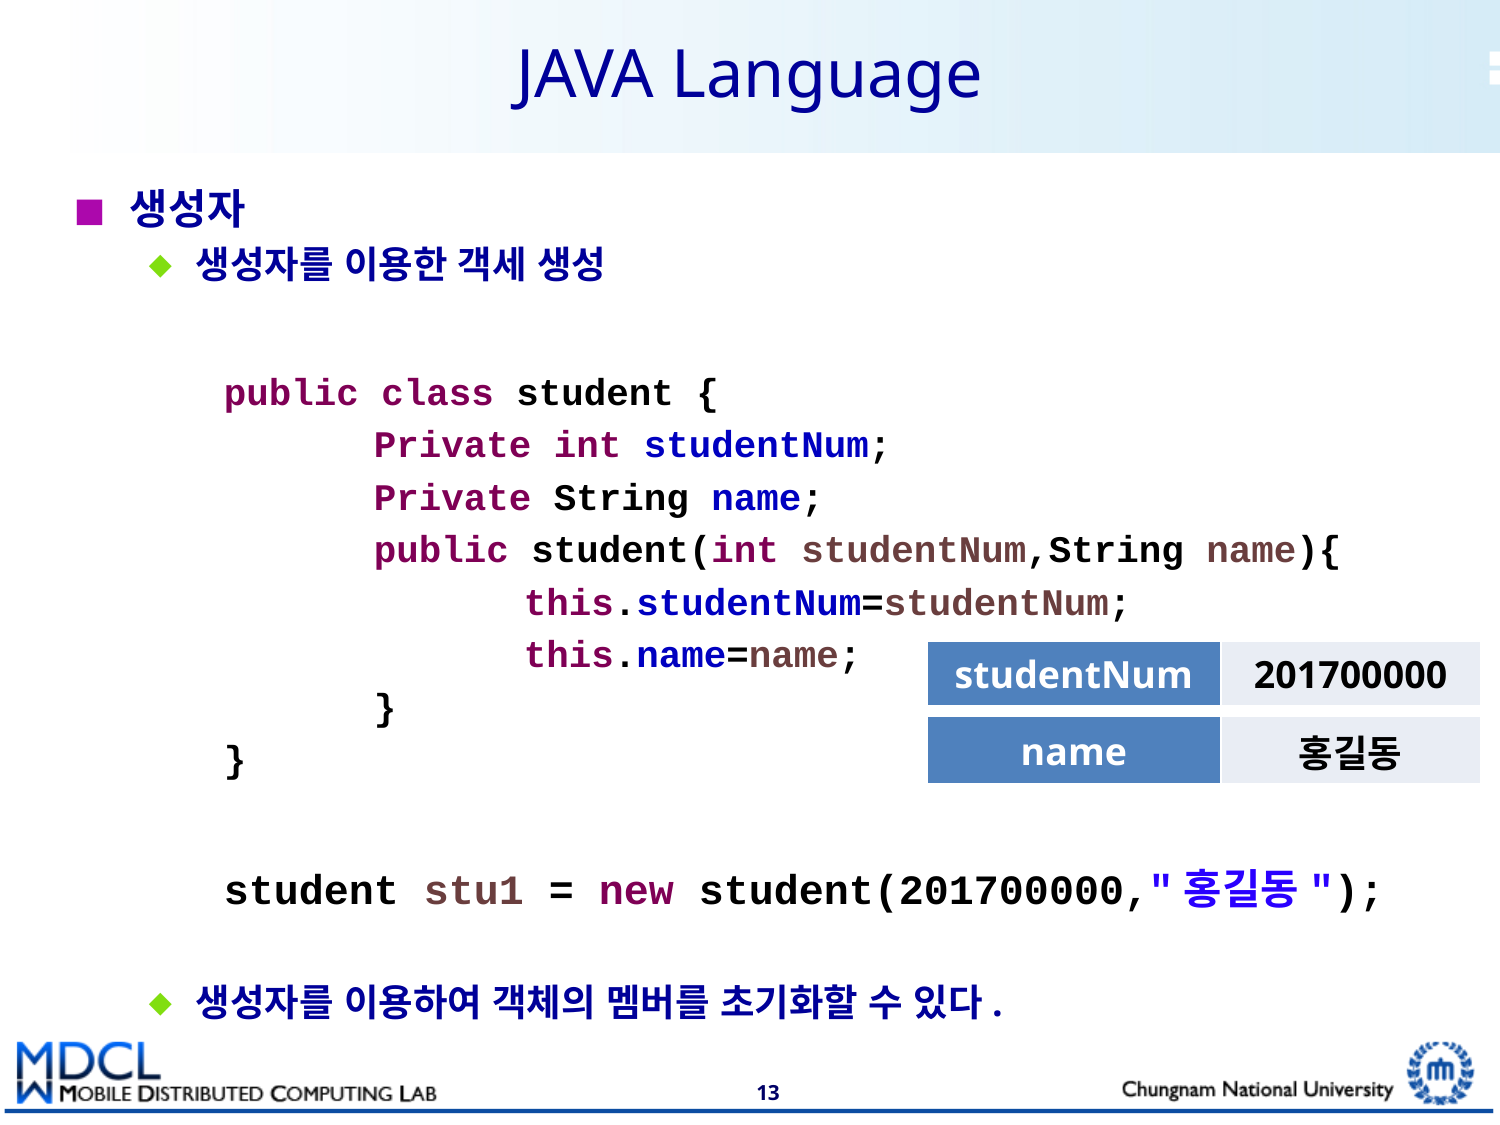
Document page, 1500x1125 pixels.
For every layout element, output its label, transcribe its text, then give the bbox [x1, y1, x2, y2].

list 생성자 생성자를 이용한 객세 생성 public class student { Private int studentNum; Private String name; public student(int studentNum,String name){ this.studentNum=studentNum; this.name=name; } } student stu1 = new student(201700000,"홍길동"); 생성자를 이용하여 객체의 멤버를 초기화할 수 있다. [58, 175, 1441, 1008]
picture [0, 0, 1500, 153]
title JAVA Language [75, 23, 1425, 129]
table_header 홍길동 [1222, 717, 1480, 783]
picture [0, 1034, 1500, 1123]
table_header name [928, 717, 1220, 783]
table_header 201700000 [1222, 642, 1480, 705]
table_header studentNum [928, 642, 1220, 705]
